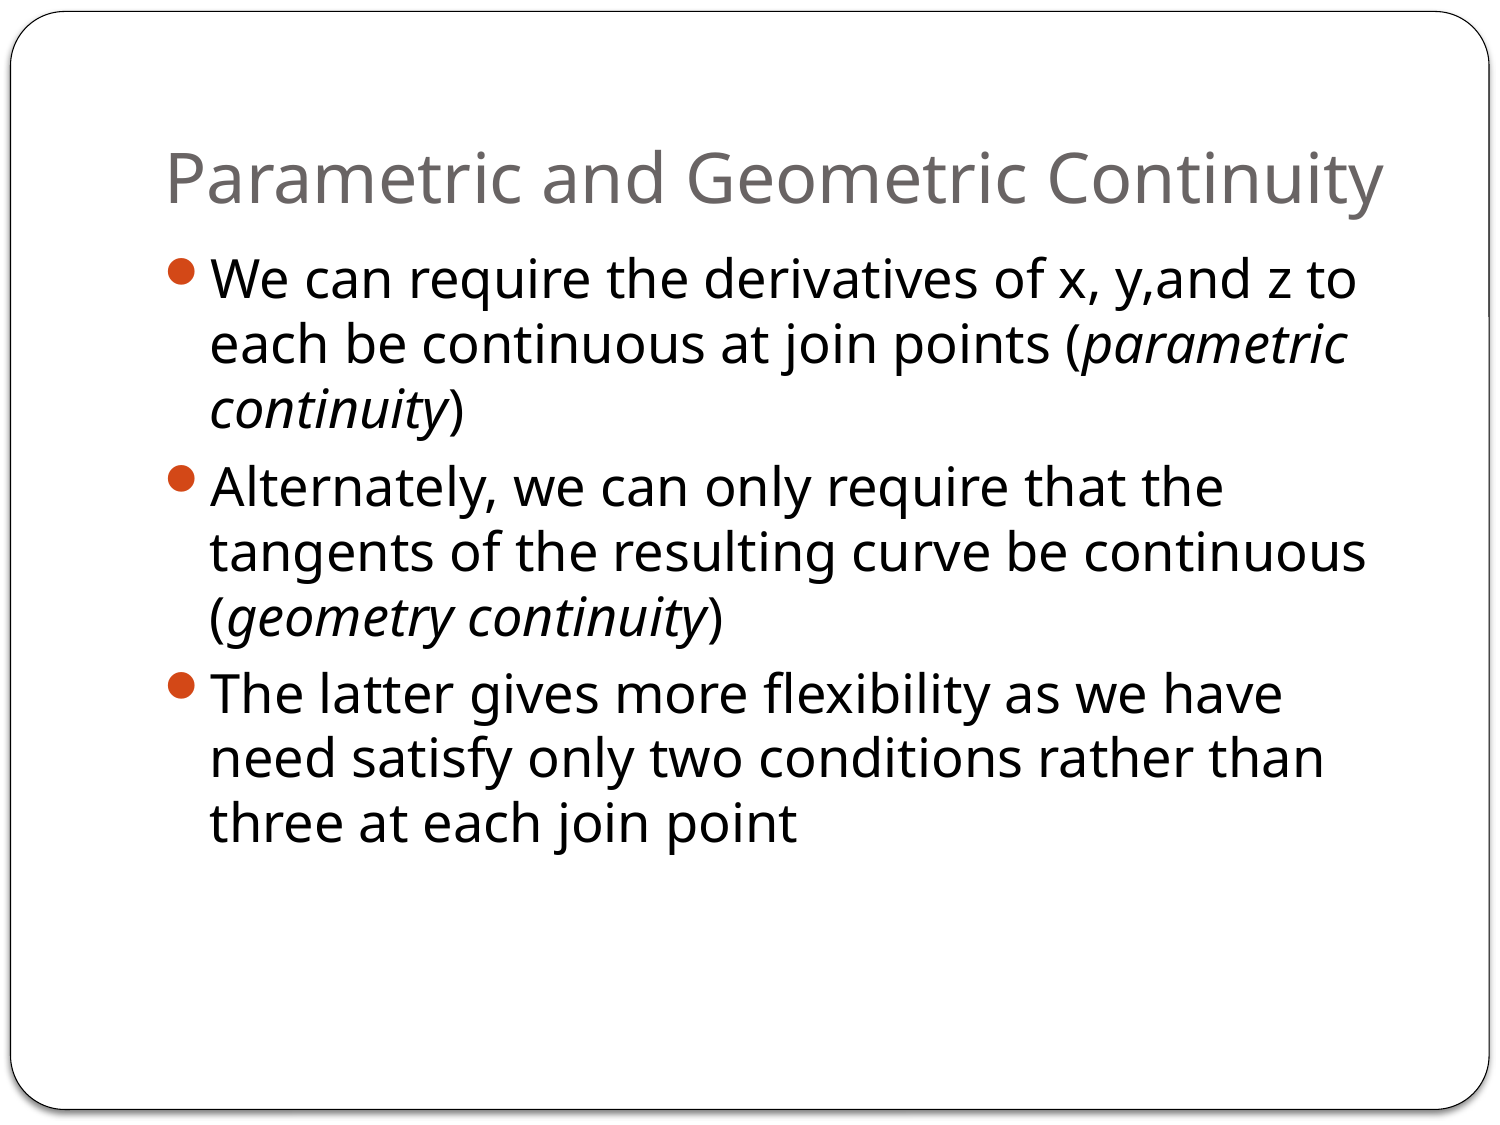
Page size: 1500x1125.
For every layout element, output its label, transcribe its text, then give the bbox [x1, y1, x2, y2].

title Parametric and Geometric Continuity [150, 45, 1425, 233]
list We can require the derivatives of x, y,and z to each be continuous at join points (parametric continuity) Alternately, we can only require that the tangents of the resulting curve be continuous (geometry continuity) The latter gives more flexibility as we have need satisfy only two conditions rather than three at each join point [150, 237, 1425, 988]
